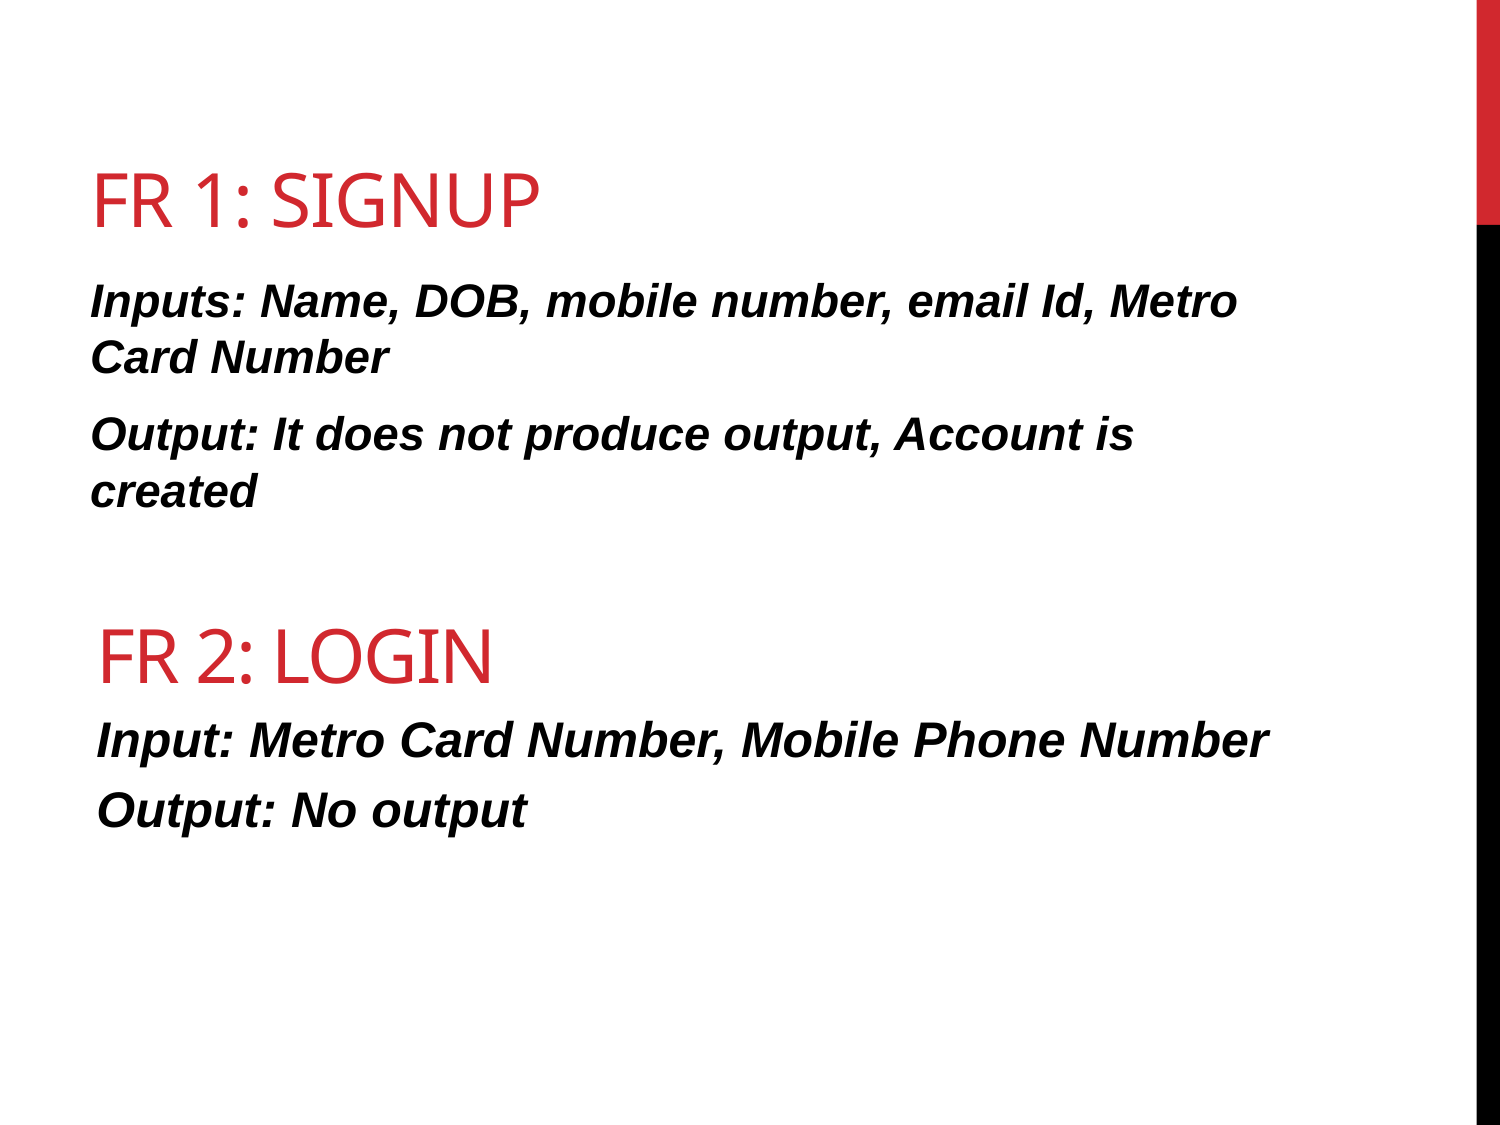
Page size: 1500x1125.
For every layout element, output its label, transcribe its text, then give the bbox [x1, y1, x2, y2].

title FR 1: Signup [75, 25, 1025, 250]
list Inputs: Name, DOB, mobile number, email Id, Metro Card Number Output: It does not produce output, Account is created [75, 262, 1325, 525]
text_box FR 2: LOGIN [81, 559, 1350, 747]
text_box Input: Metro Card Number, Mobile Phone Number Output: No output [81, 699, 1332, 913]
